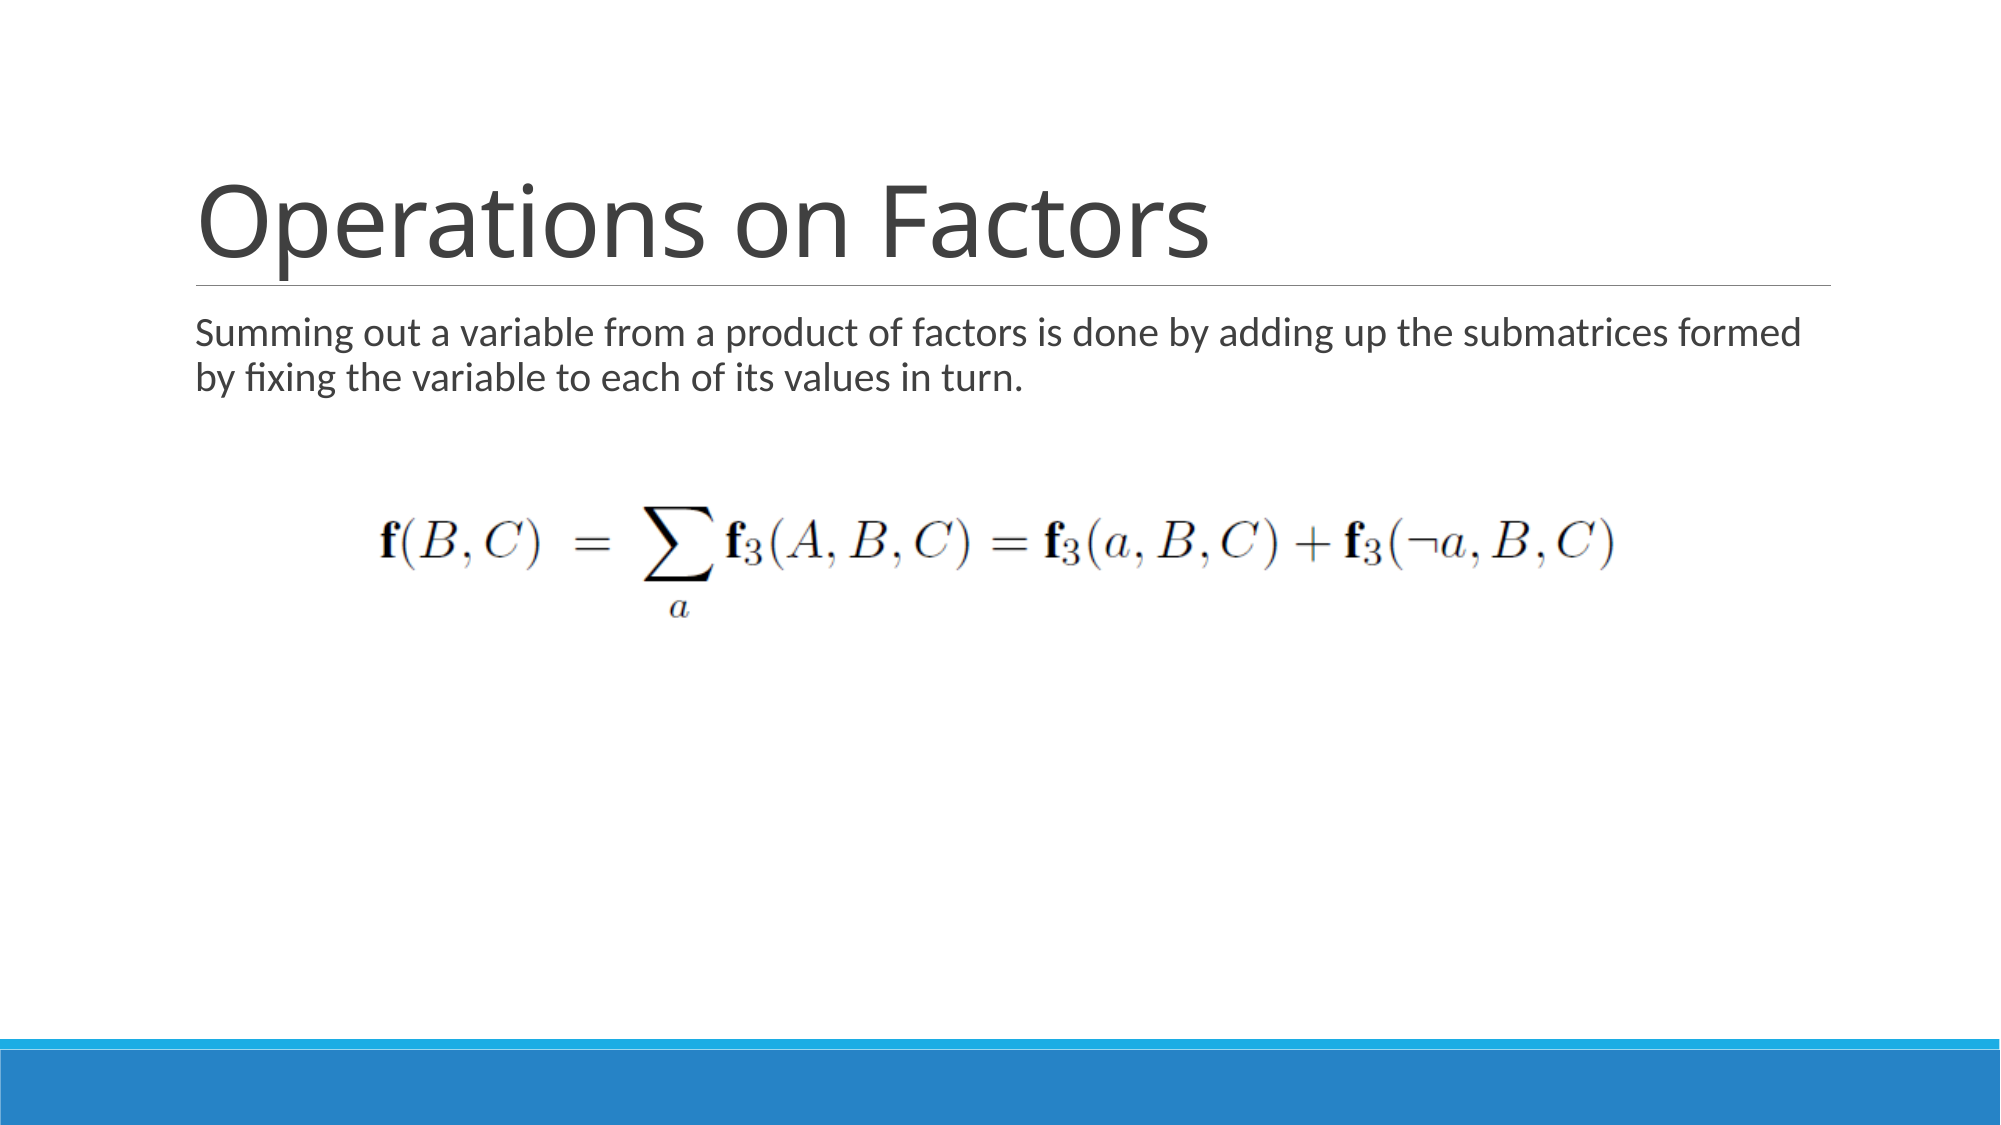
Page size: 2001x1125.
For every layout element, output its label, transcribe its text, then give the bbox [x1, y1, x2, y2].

list Summing out a variable from a product of factors is done by adding up the submatrices formed by fixing the variable to each of its values in turn. [180, 302, 1830, 963]
title Operations on Factors [180, 47, 1830, 285]
picture [359, 496, 1641, 629]
